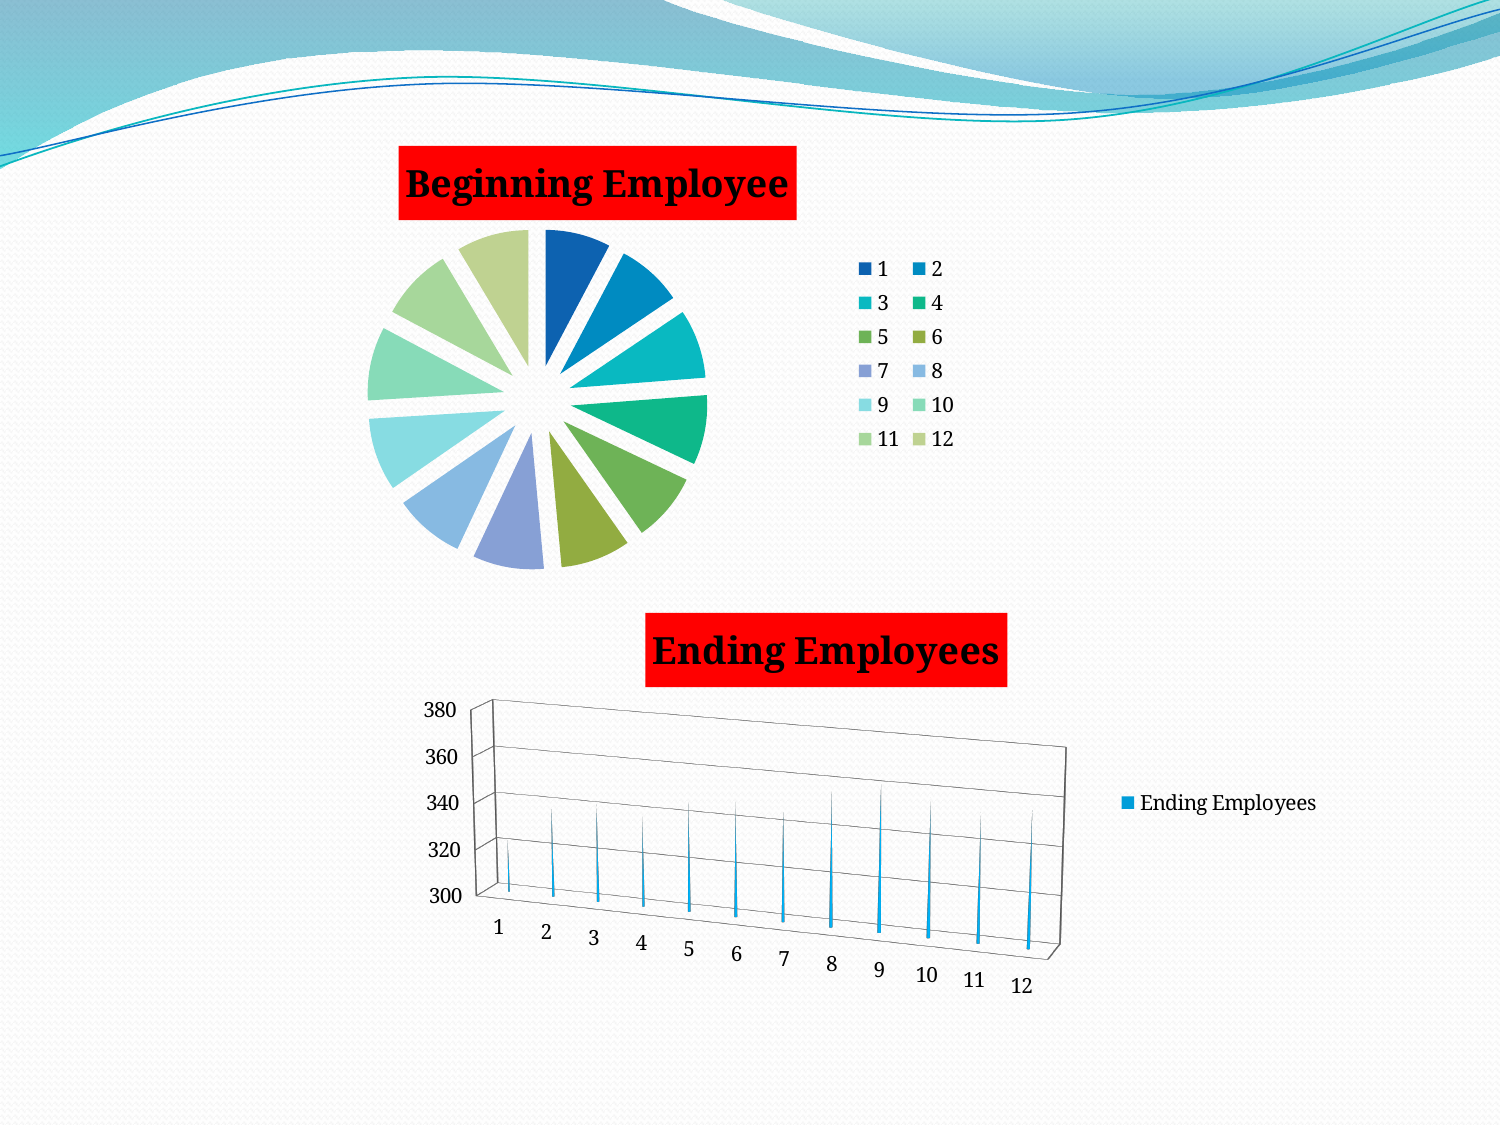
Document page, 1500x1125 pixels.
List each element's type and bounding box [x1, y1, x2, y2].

chart [374, 597, 1337, 1008]
chart [222, 128, 973, 580]
